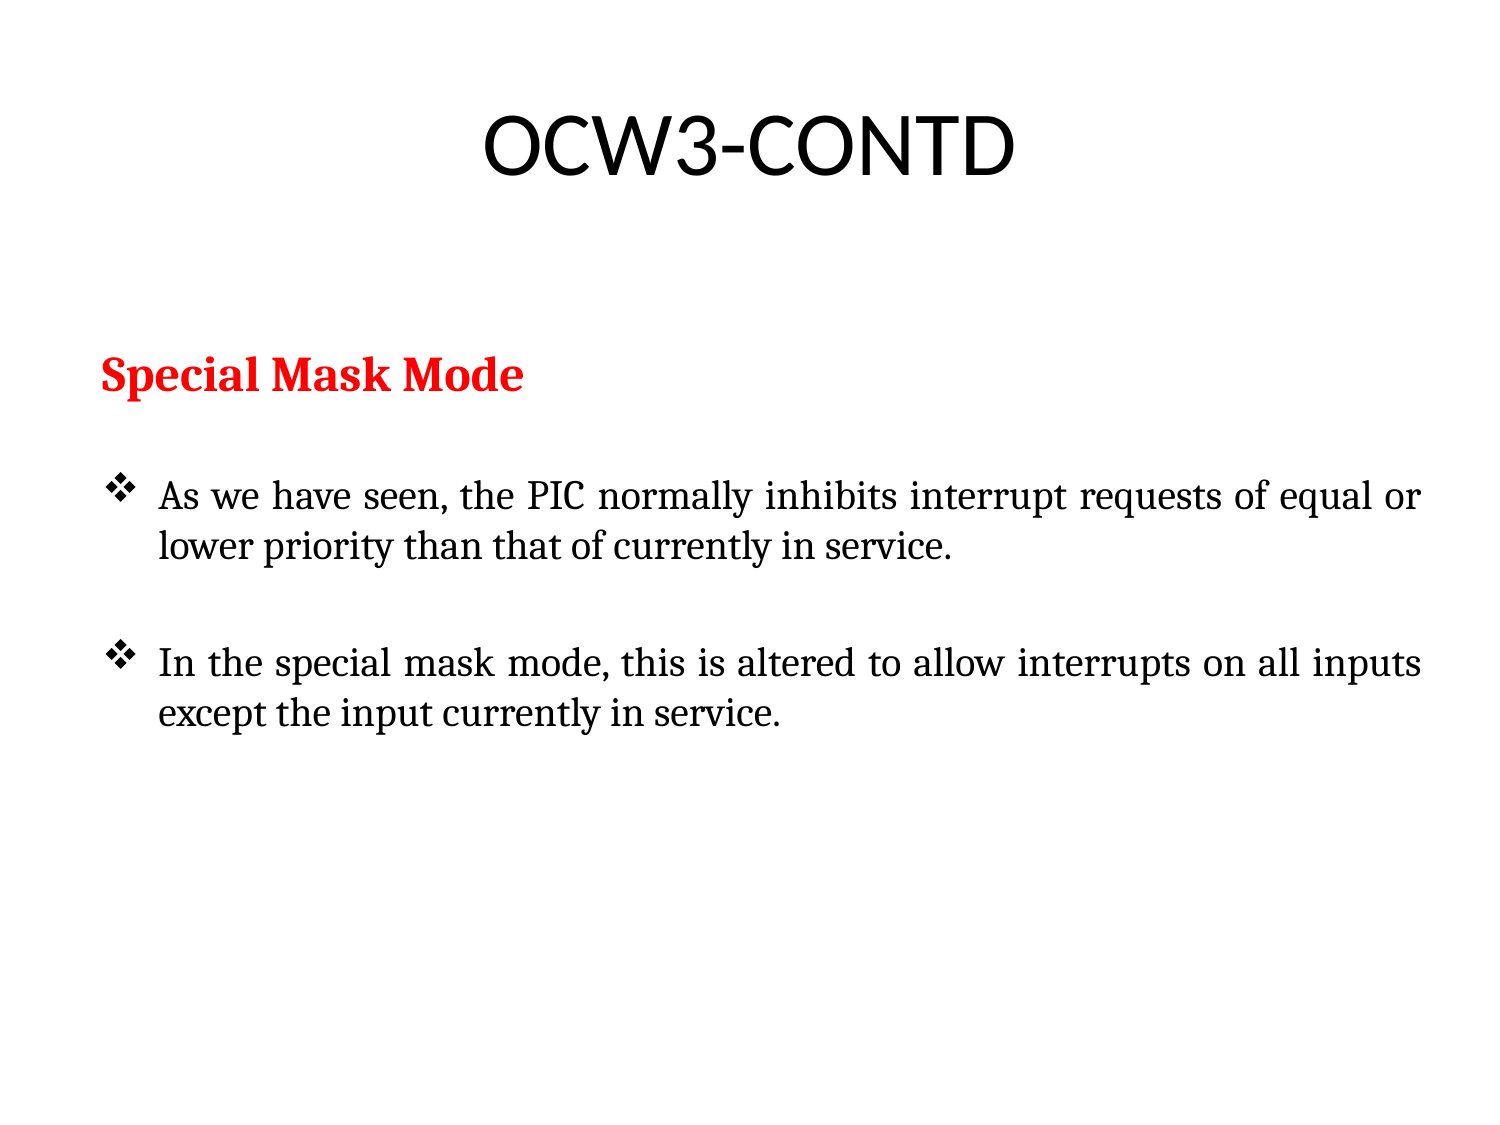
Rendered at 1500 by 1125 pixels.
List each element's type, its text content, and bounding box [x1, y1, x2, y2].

title OCW3-CONTD [75, 45, 1425, 233]
list Special Mask Mode As we have seen, the PIC normally inhibits interrupt requests of equal or lower priority than that of currently in service. In the special mask mode, this is altered to allow interrupts on all inputs except the input currently in service. [87, 333, 1438, 796]
